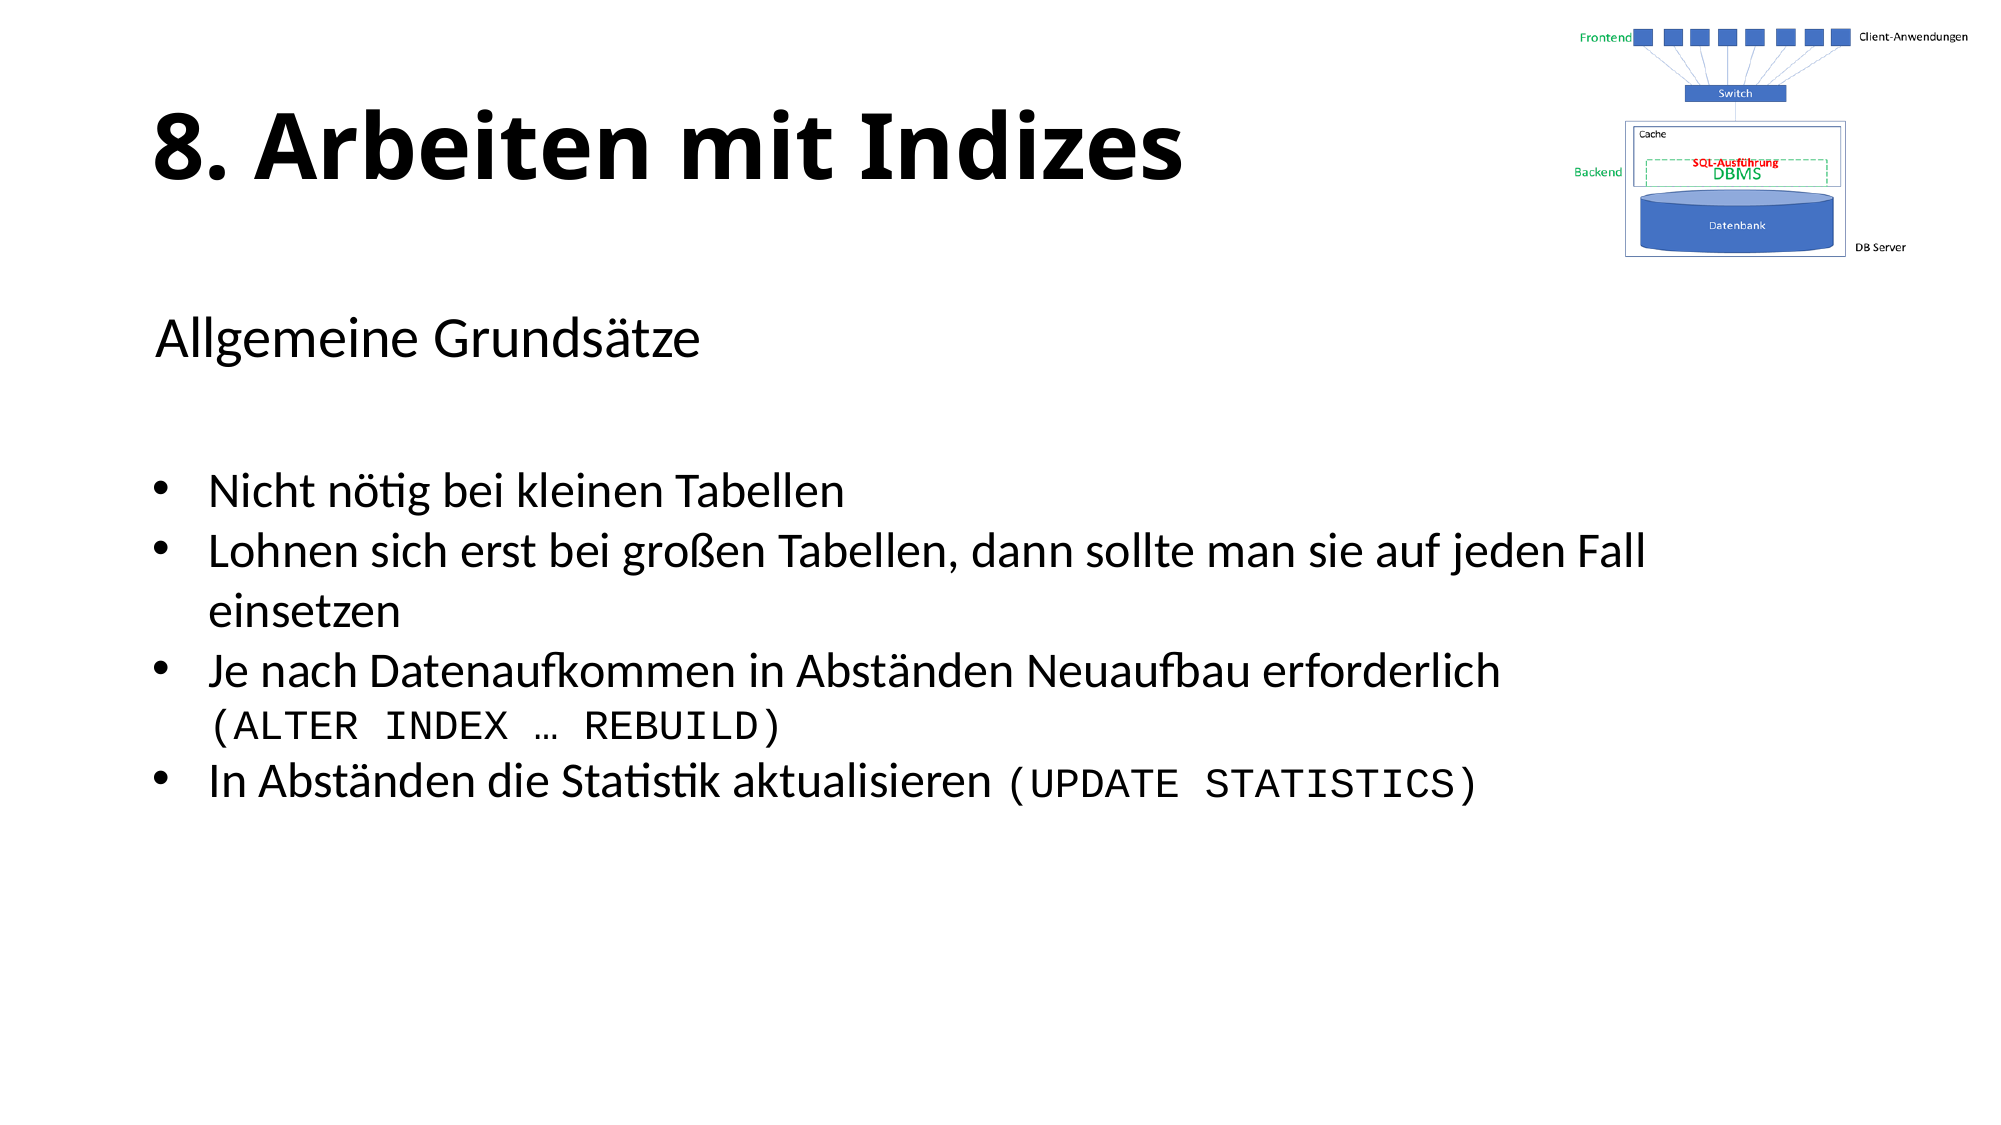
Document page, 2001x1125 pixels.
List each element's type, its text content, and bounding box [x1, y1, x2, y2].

text_box Nicht nötig bei kleinen Tabellen Lohnen sich erst bei großen Tabellen, dann sollte man sie auf jeden Fall einsetzen Je nach Datenaufkommen in Abständen Neuaufbau erforderlich (ALTER INDEX … REBUILD) In Abständen die Statistik aktualisieren (UPDATE STATISTICS) [137, 450, 1800, 815]
title 8. Arbeiten mit Indizes [137, 59, 1469, 240]
picture [1565, 25, 1976, 261]
text_box Allgemeine Grundsätze [140, 291, 717, 377]
